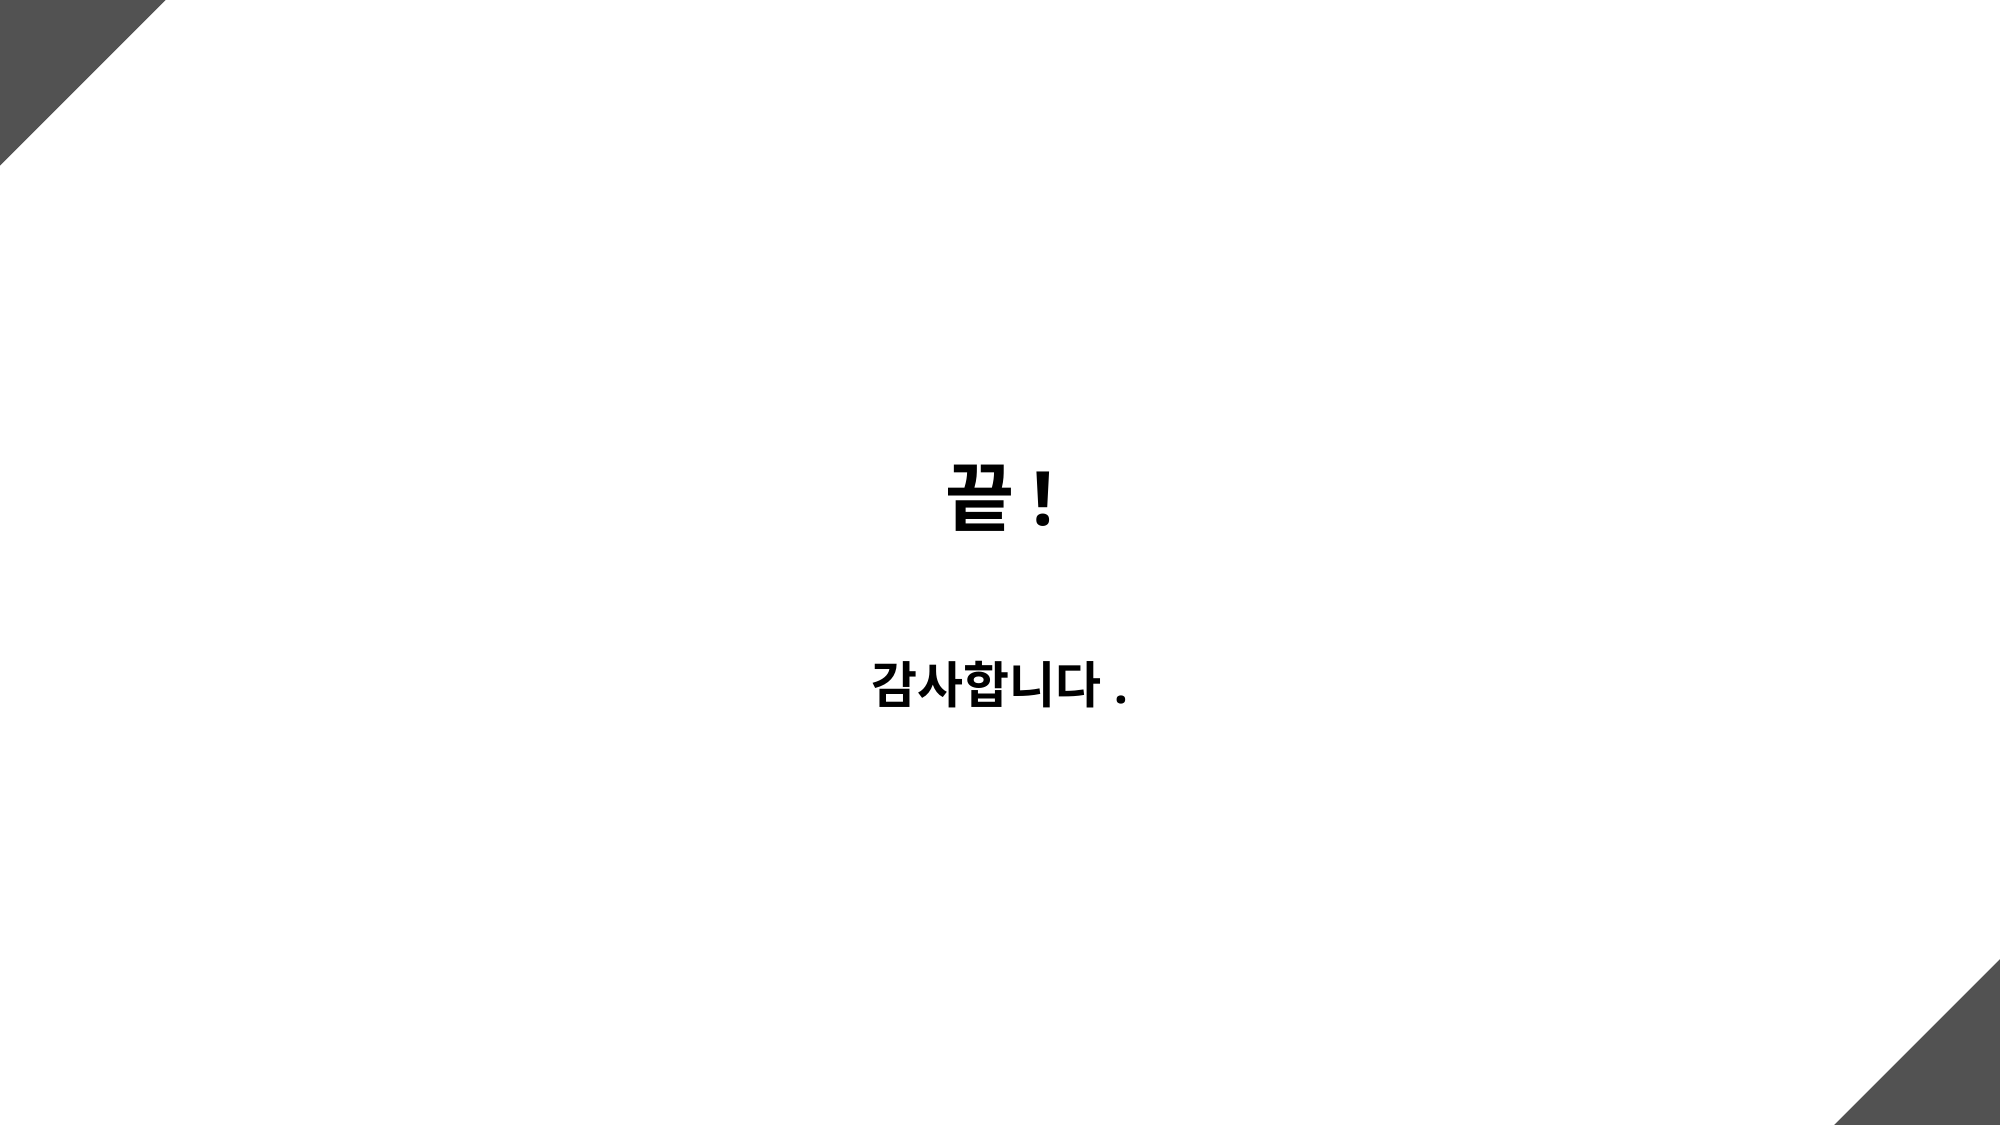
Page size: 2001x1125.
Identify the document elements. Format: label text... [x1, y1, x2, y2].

text_box [0, 0, 168, 168]
text_box 감사합니다. [380, 646, 1620, 722]
text_box [1832, 957, 2000, 1125]
text_box 끝! [380, 443, 1620, 549]
